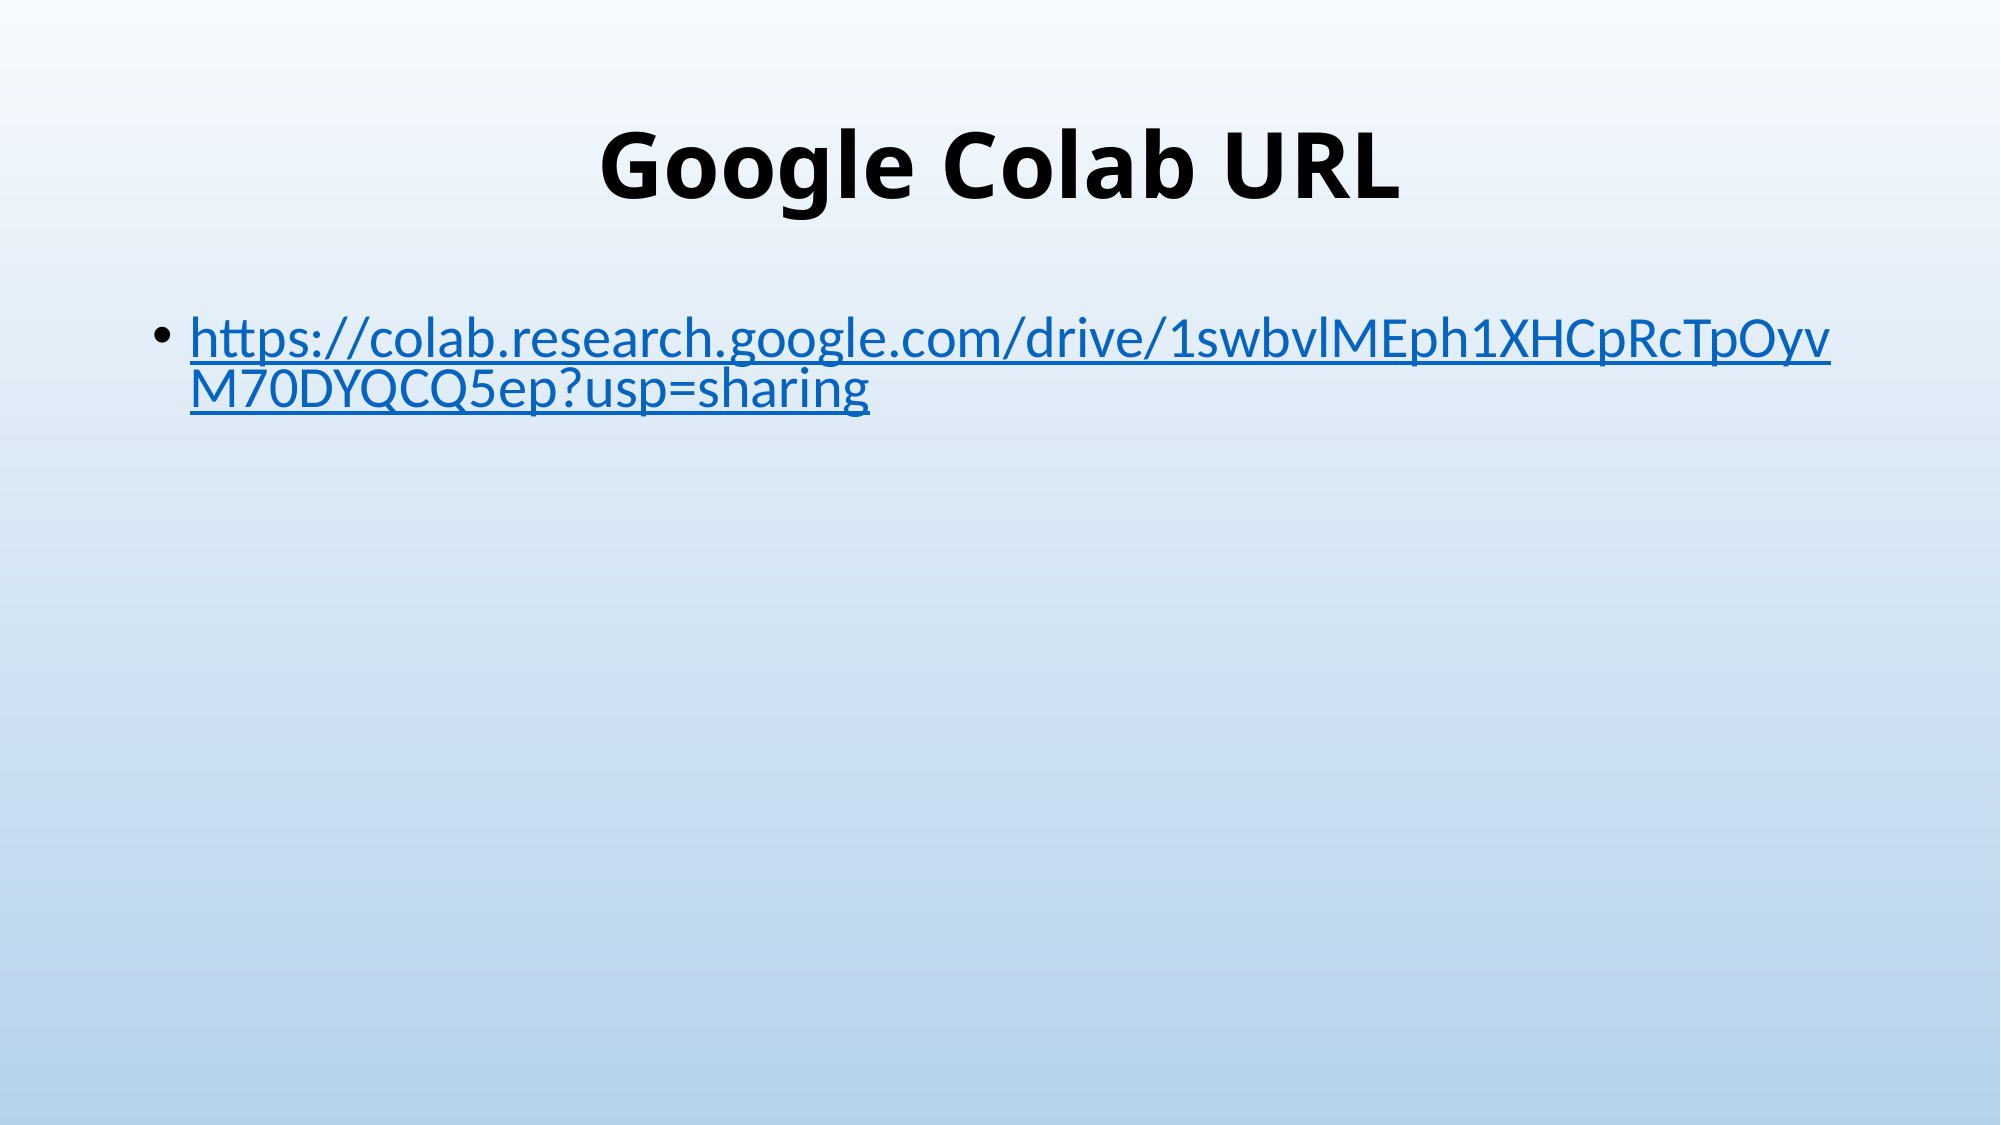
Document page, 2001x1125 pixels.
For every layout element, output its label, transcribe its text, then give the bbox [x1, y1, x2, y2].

list https://colab.research.google.com/drive/1swbvlMEph1XHCpRcTpOyvM70DYQCQ5ep?usp=sharing [137, 299, 1863, 1014]
title Google Colab URL [137, 59, 1863, 278]
